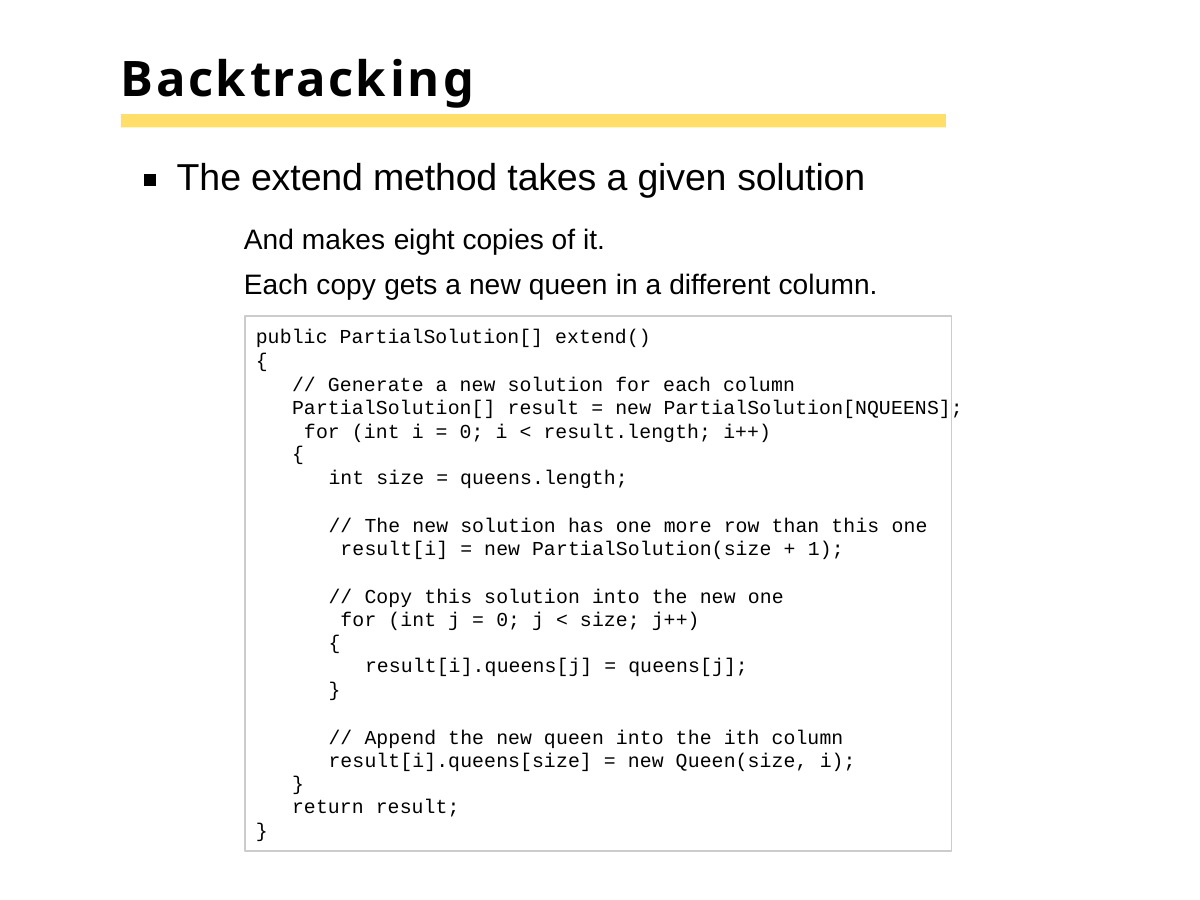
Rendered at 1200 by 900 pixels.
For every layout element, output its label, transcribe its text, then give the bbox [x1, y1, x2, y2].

text_box [144, 174, 156, 186]
text_box [244, 315, 952, 851]
text_box The extend method takes a given solution And makes eight copies of it. Each copy gets a new queen in a different column. [174, 153, 886, 300]
text_box public PartialSolution[] extend() { // Generate a new solution for each column PartialSolution[] result = new PartialSolution[NQUEENS]; for (int i = 0; i < result.length; i++) { int size = queens.length; // The new solution has one more row than this one result[i] = new PartialSolution(size + 1); // Copy this solution into the new one for (int j = 0; j < size; j++) { result[i].queens[j] = queens[j]; } // Append the new queen into the ith column result[i].queens[size] = new Queen(size, i); } return result; } [253, 324, 975, 842]
title Backtracking [118, 47, 1082, 198]
